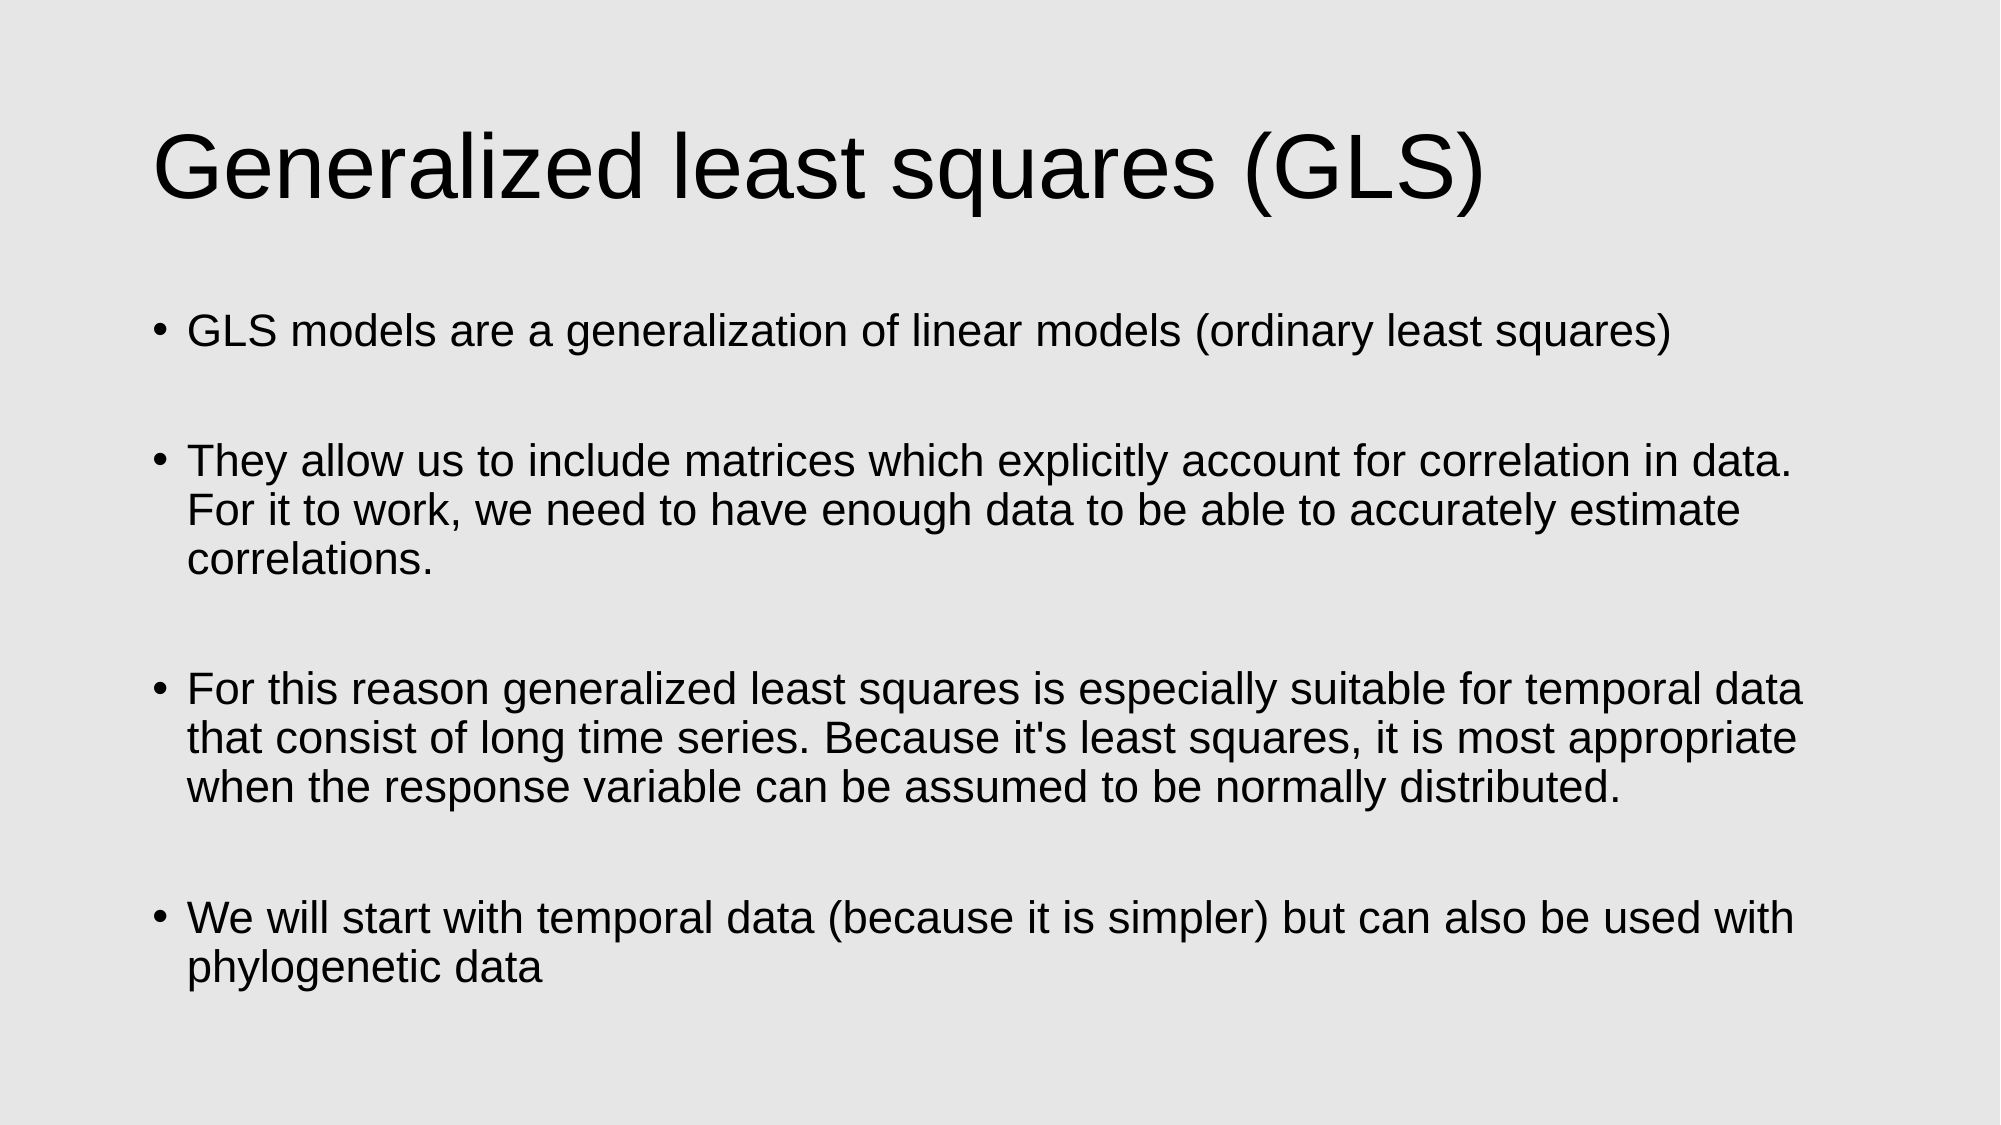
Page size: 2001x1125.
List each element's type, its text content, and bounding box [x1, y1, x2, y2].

list GLS models are a generalization of linear models (ordinary least squares) They allow us to include matrices which explicitly account for correlation in data. For it to work, we need to have enough data to be able to accurately estimate correlations. For this reason generalized least squares is especially suitable for temporal data that consist of long time series. Because it's least squares, it is most appropriate when the response variable can be assumed to be normally distributed. We will start with temporal data (because it is simpler) but can also be used with phylogenetic data [137, 299, 1863, 1014]
title Generalized least squares (GLS) [137, 59, 1863, 278]
